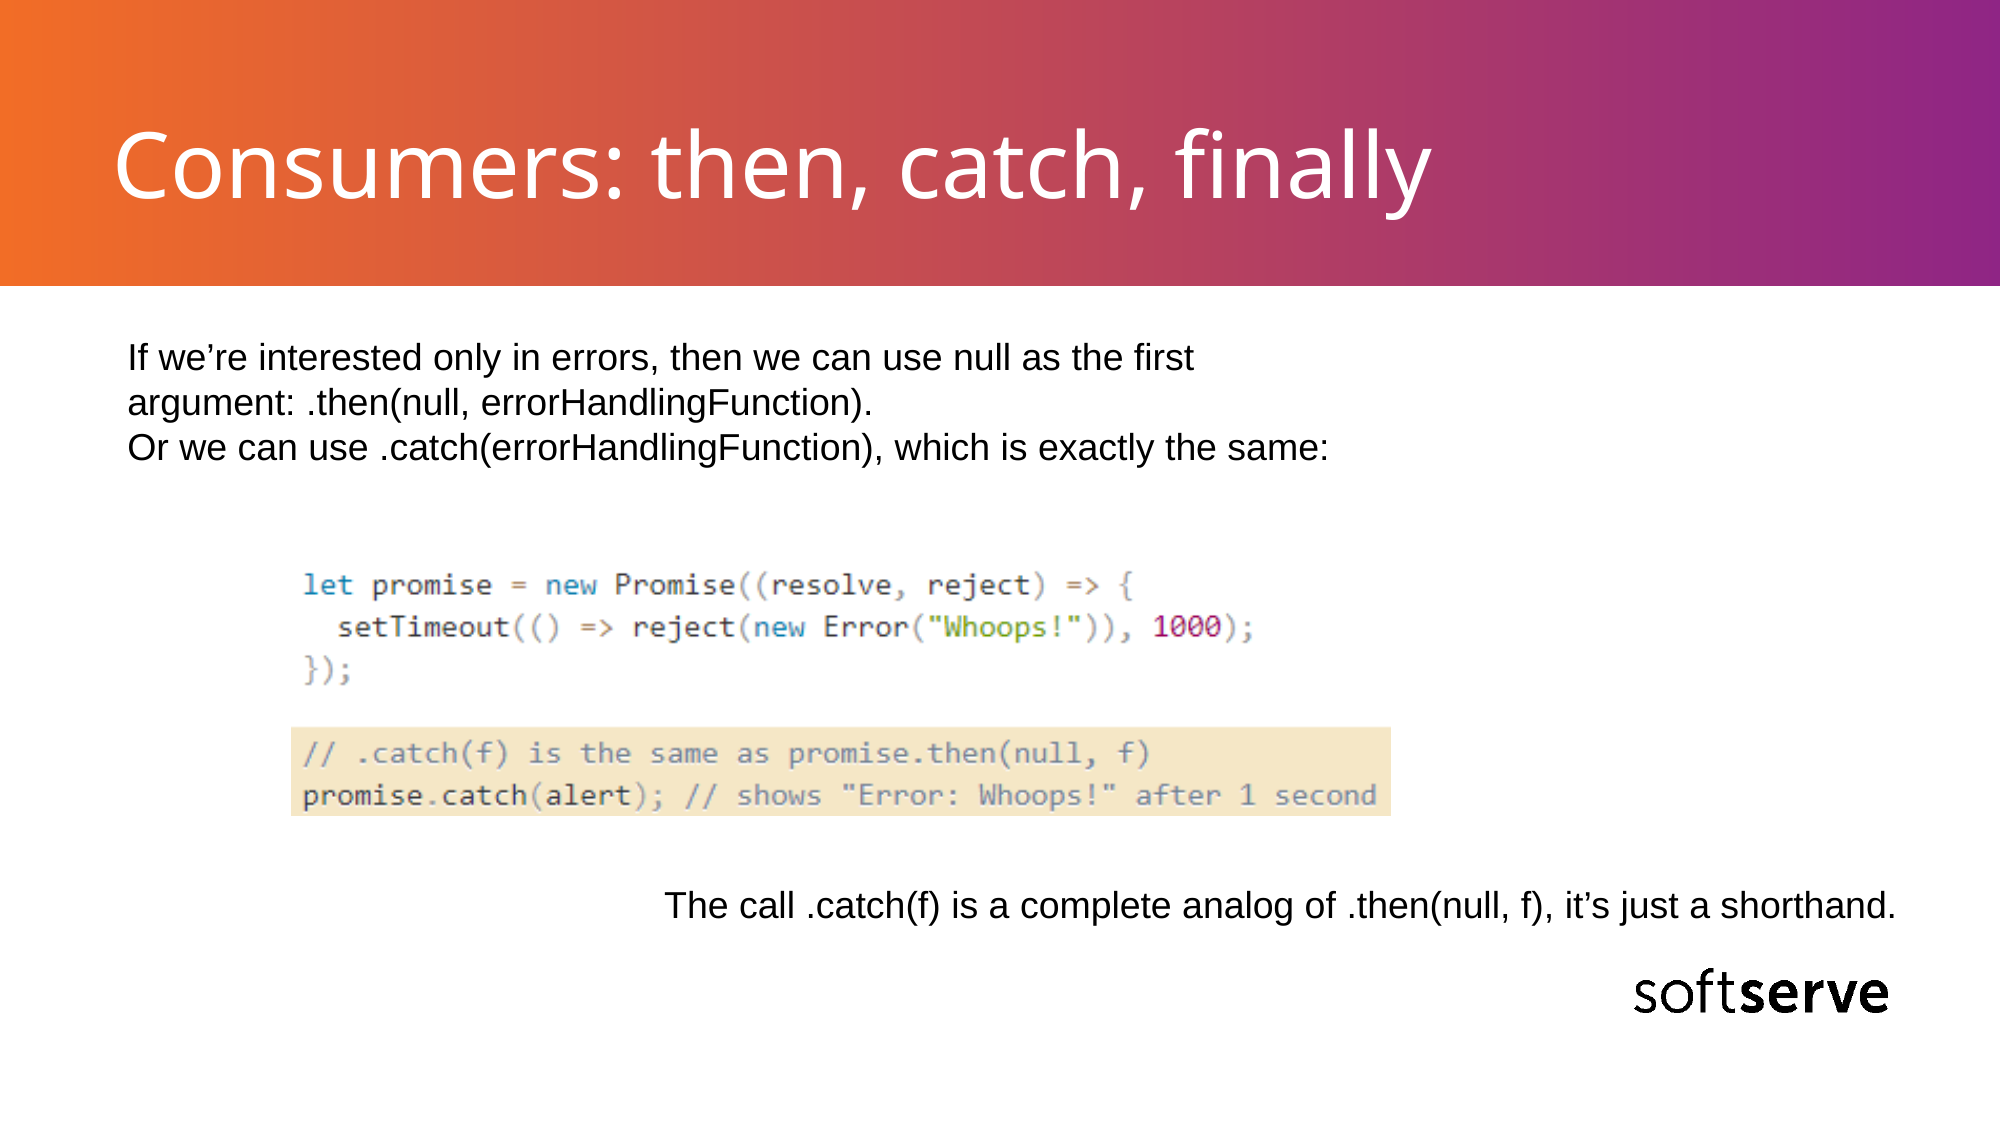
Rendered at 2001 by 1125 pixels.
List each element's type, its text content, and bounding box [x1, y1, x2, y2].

picture [290, 555, 1391, 816]
title Consumers: then, catch, finally [112, 112, 1888, 225]
picture [1634, 968, 1888, 1013]
text_box If we’re interested only in errors, then we can use null as the first argument: .then(null, errorHandlingFunction). Or we can use .catch(errorHandlingFunction), which is exactly the same: [112, 325, 1555, 476]
text_box The call .catch(f) is a complete analog of .then(null, f), it’s just a shorthand. [649, 873, 1945, 934]
